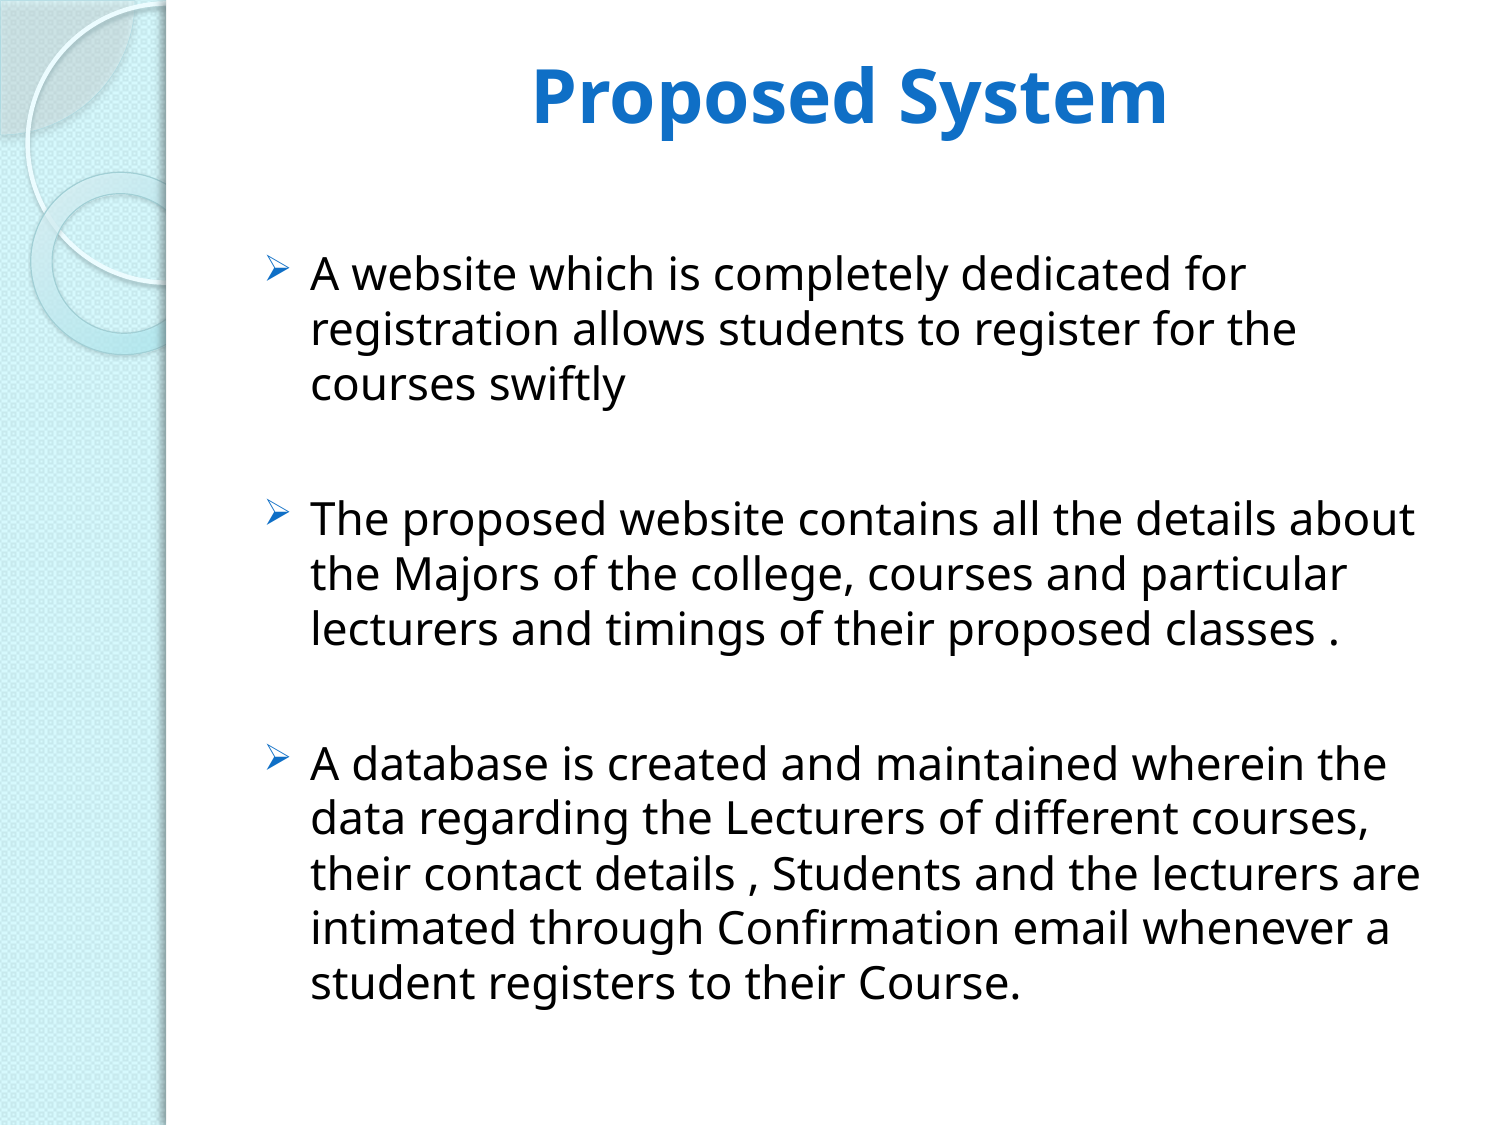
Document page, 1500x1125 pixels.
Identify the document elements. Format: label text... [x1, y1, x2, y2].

title Proposed System [235, 45, 1466, 233]
list A website which is completely dedicated for registration allows students to register for the courses swiftly The proposed website contains all the details about the Majors of the college, courses and particular lecturers and timings of their proposed classes . A database is created and maintained wherein the data regarding the Lecturers of different courses, their contact details , Students and the lecturers are intimated through Confirmation email whenever a student registers to their Course. [235, 237, 1466, 1025]
